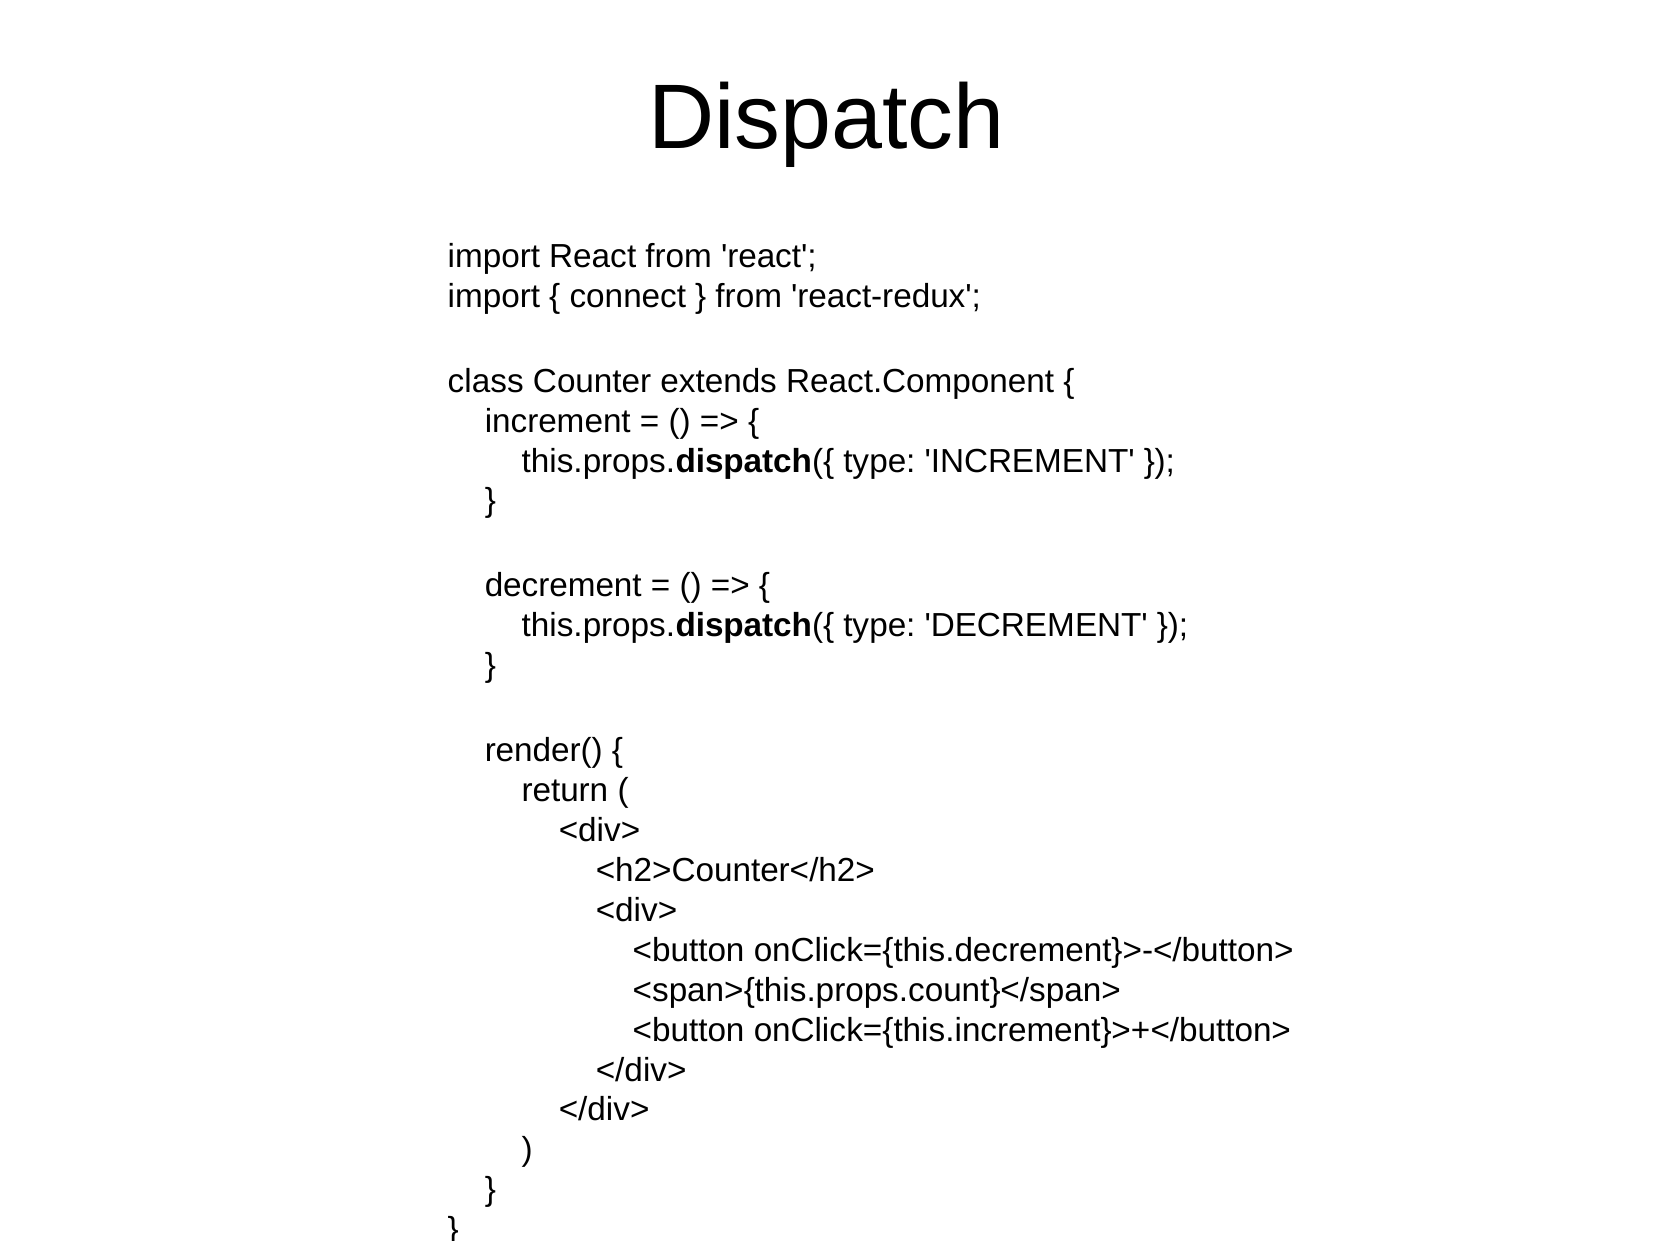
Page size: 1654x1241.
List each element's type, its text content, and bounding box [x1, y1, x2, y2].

text_box import React from 'react'; import { connect } from 'react-redux'; class Counter extends React.Component { increment = () => { this.props.dispatch({ type: 'INCREMENT' }); } decrement = () => { this.props.dispatch({ type: 'DECREMENT' }); } render() { return ( <div> <h2>Counter</h2> <div> <button onClick={this.decrement}>-</button> <span>{this.props.count}</span> <button onClick={this.increment}>+</button> </div> </div> ) } } [432, 226, 1527, 1200]
text_box Dispatch [82, 8, 1571, 216]
